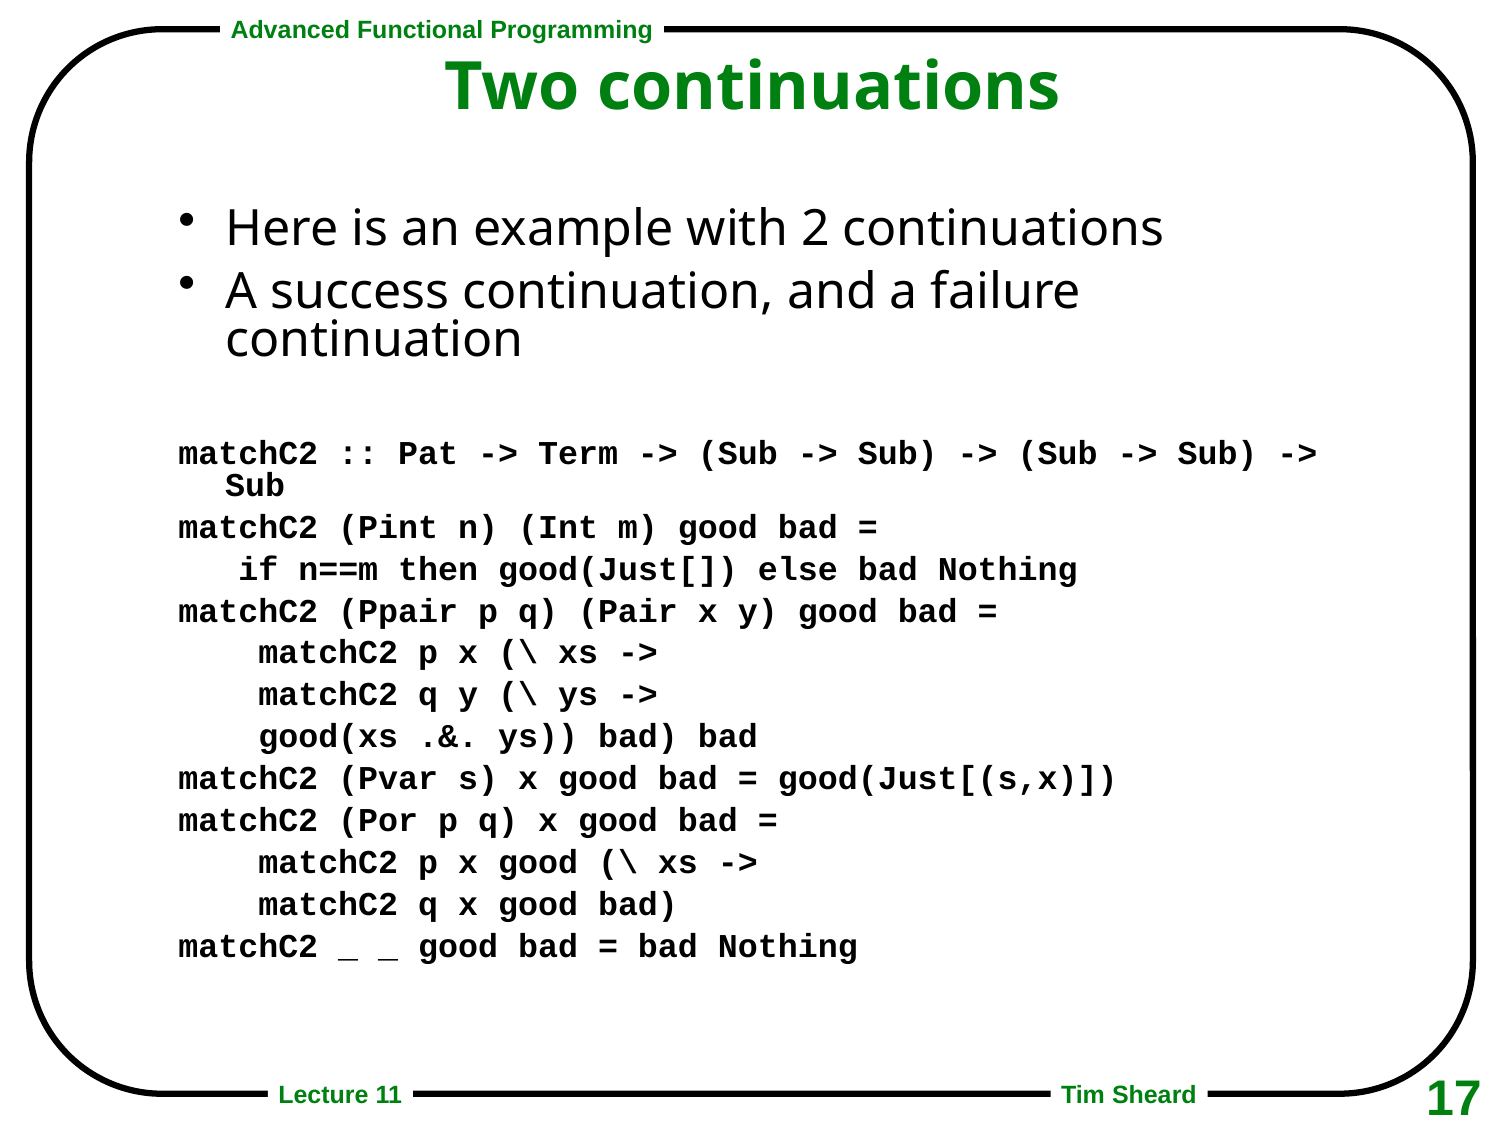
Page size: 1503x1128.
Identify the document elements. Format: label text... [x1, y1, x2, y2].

list Here is an example with 2 continuations A success continuation, and a failure continuation matchC2 :: Pat -> Term -> (Sub -> Sub) -> (Sub -> Sub) -> Sub matchC2 (Pint n) (Int m) good bad = if n==m then good(Just[]) else bad Nothing matchC2 (Ppair p q) (Pair x y) good bad = matchC2 p x (\ xs -> matchC2 q y (\ ys -> good(xs .&. ys)) bad) bad matchC2 (Pvar s) x good bad = good(Just[(s,x)]) matchC2 (Por p q) x good bad = matchC2 p x good (\ xs -> matchC2 q x good bad) matchC2 _ _ good bad = bad Nothing [161, 198, 1341, 990]
title Two continuations [432, 49, 1074, 129]
